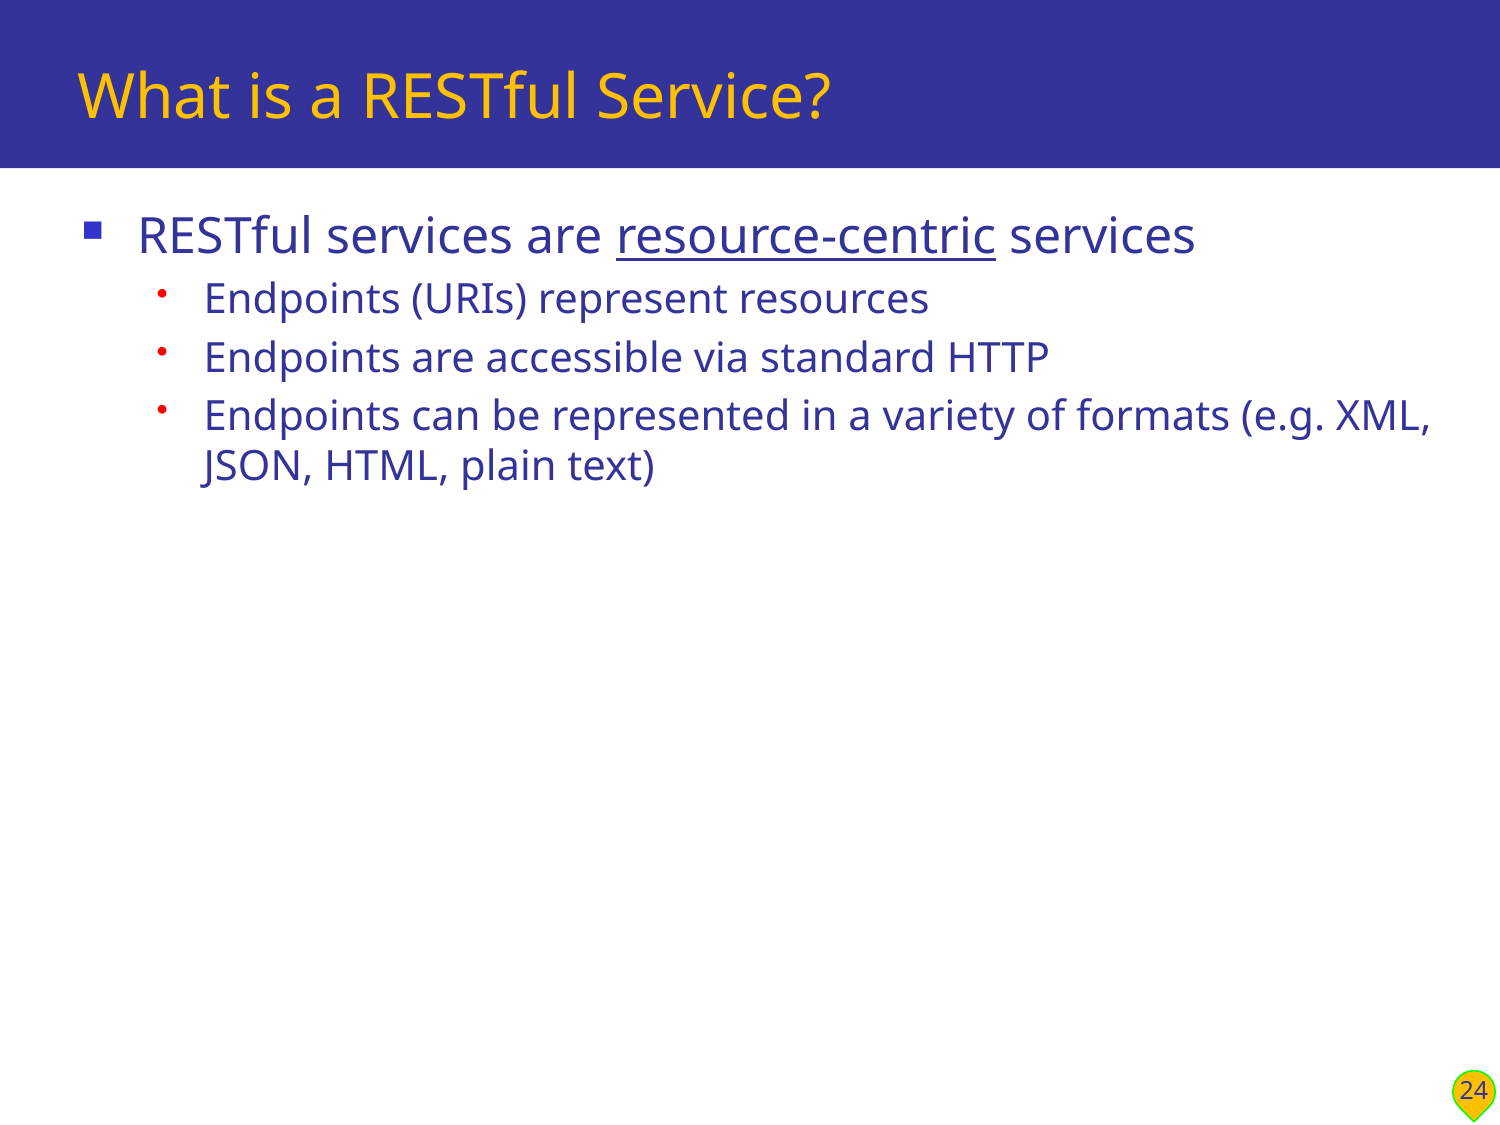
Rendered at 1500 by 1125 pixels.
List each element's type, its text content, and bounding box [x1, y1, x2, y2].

title What is a RESTful Service? [62, 24, 1465, 139]
list RESTful services are resource-centric services Endpoints (URIs) represent resources Endpoints are accessible via standard HTTP Endpoints can be represented in a variety of formats (e.g. XML, JSON, HTML, plain text) [66, 196, 1459, 1006]
footer 24 [1430, 1040, 1500, 1117]
